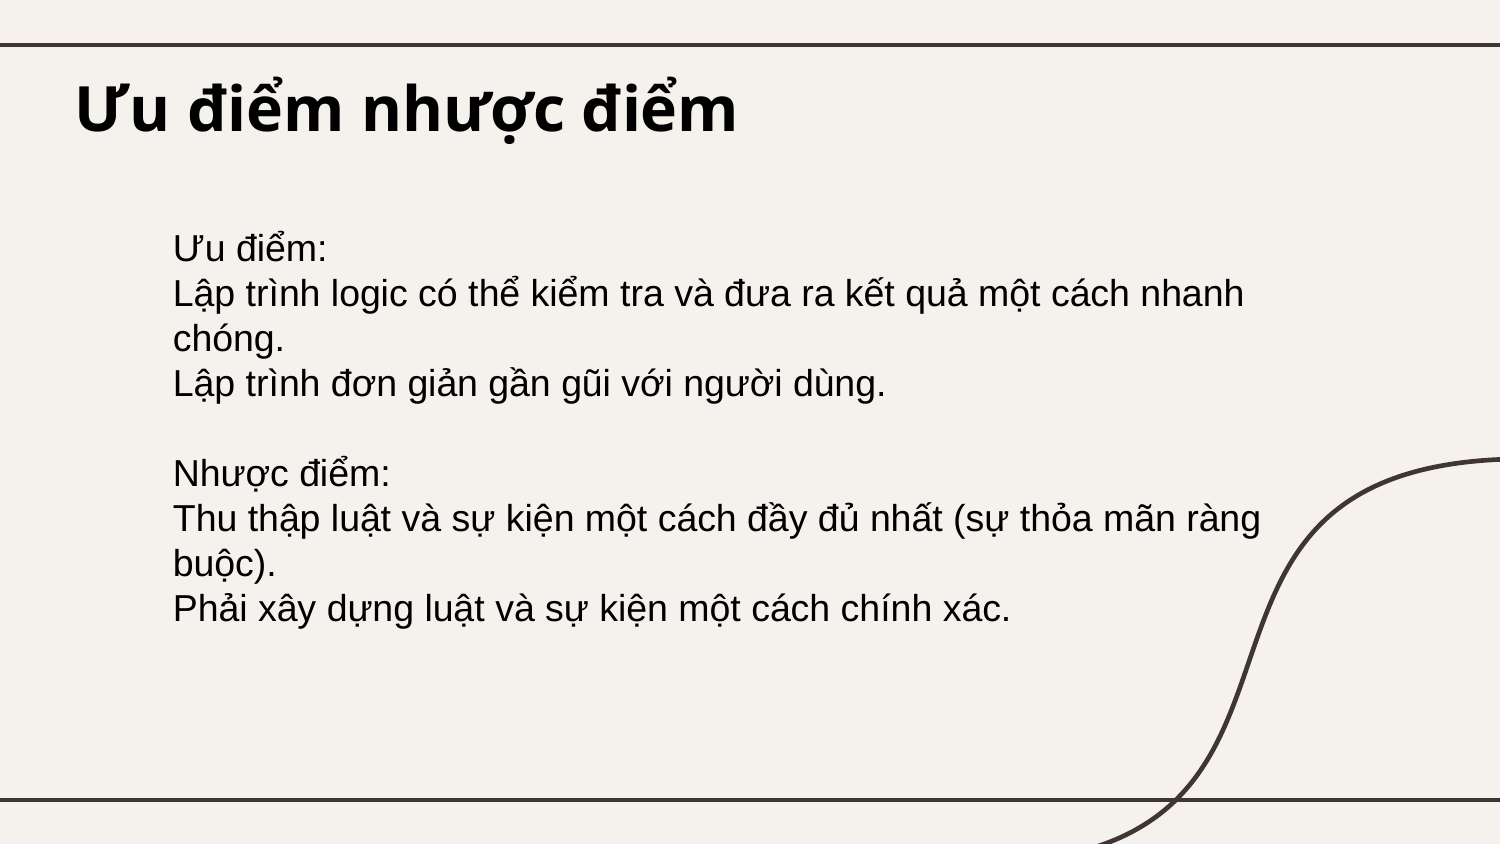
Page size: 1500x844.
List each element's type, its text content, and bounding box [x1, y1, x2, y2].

subtitle Ưu điểm: Lập trình logic có thể kiểm tra và đưa ra kết quả một cách nhanh chóng. Lập trình đơn giản gần gũi với người dùng. Nhược điểm: Thu thập luật và sự kiện một cách đầy đủ nhất (sự thỏa mãn ràng buộc). Phải xây dựng luật và sự kiện một cách chính xác. [157, 209, 1280, 600]
title Ưu điểm nhược điểm [59, 54, 1216, 189]
